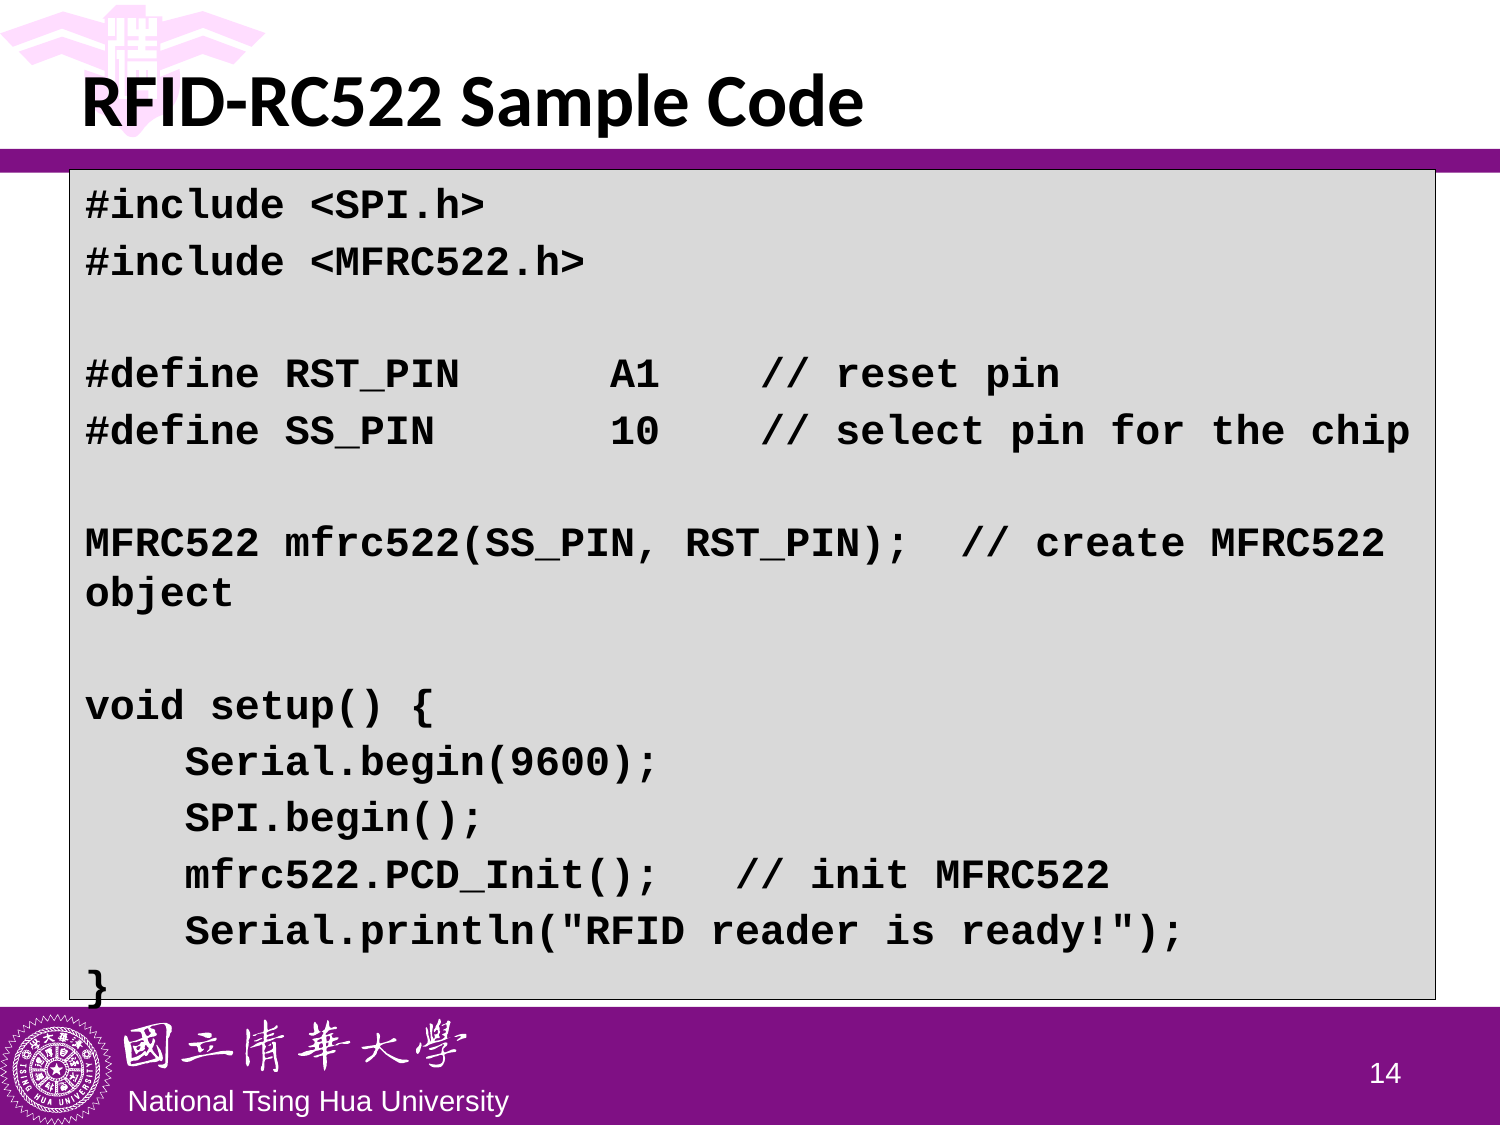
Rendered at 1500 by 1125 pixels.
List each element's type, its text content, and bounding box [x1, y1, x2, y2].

list #include <SPI.h> #include <MFRC522.h> #define RST_PIN A1 // reset pin #define SS_PIN 10 // select pin for the chip MFRC522 mfrc522(SS_PIN, RST_PIN); // create MFRC522 object void setup() { Serial.begin(9600); SPI.begin(); mfrc522.PCD_Init(); // init MFRC522 Serial.println("RFID reader is ready!"); } [69, 169, 1436, 1000]
slide_number 13 [1104, 1021, 1417, 1097]
title RFID-RC522 Sample Code [66, 37, 1436, 149]
